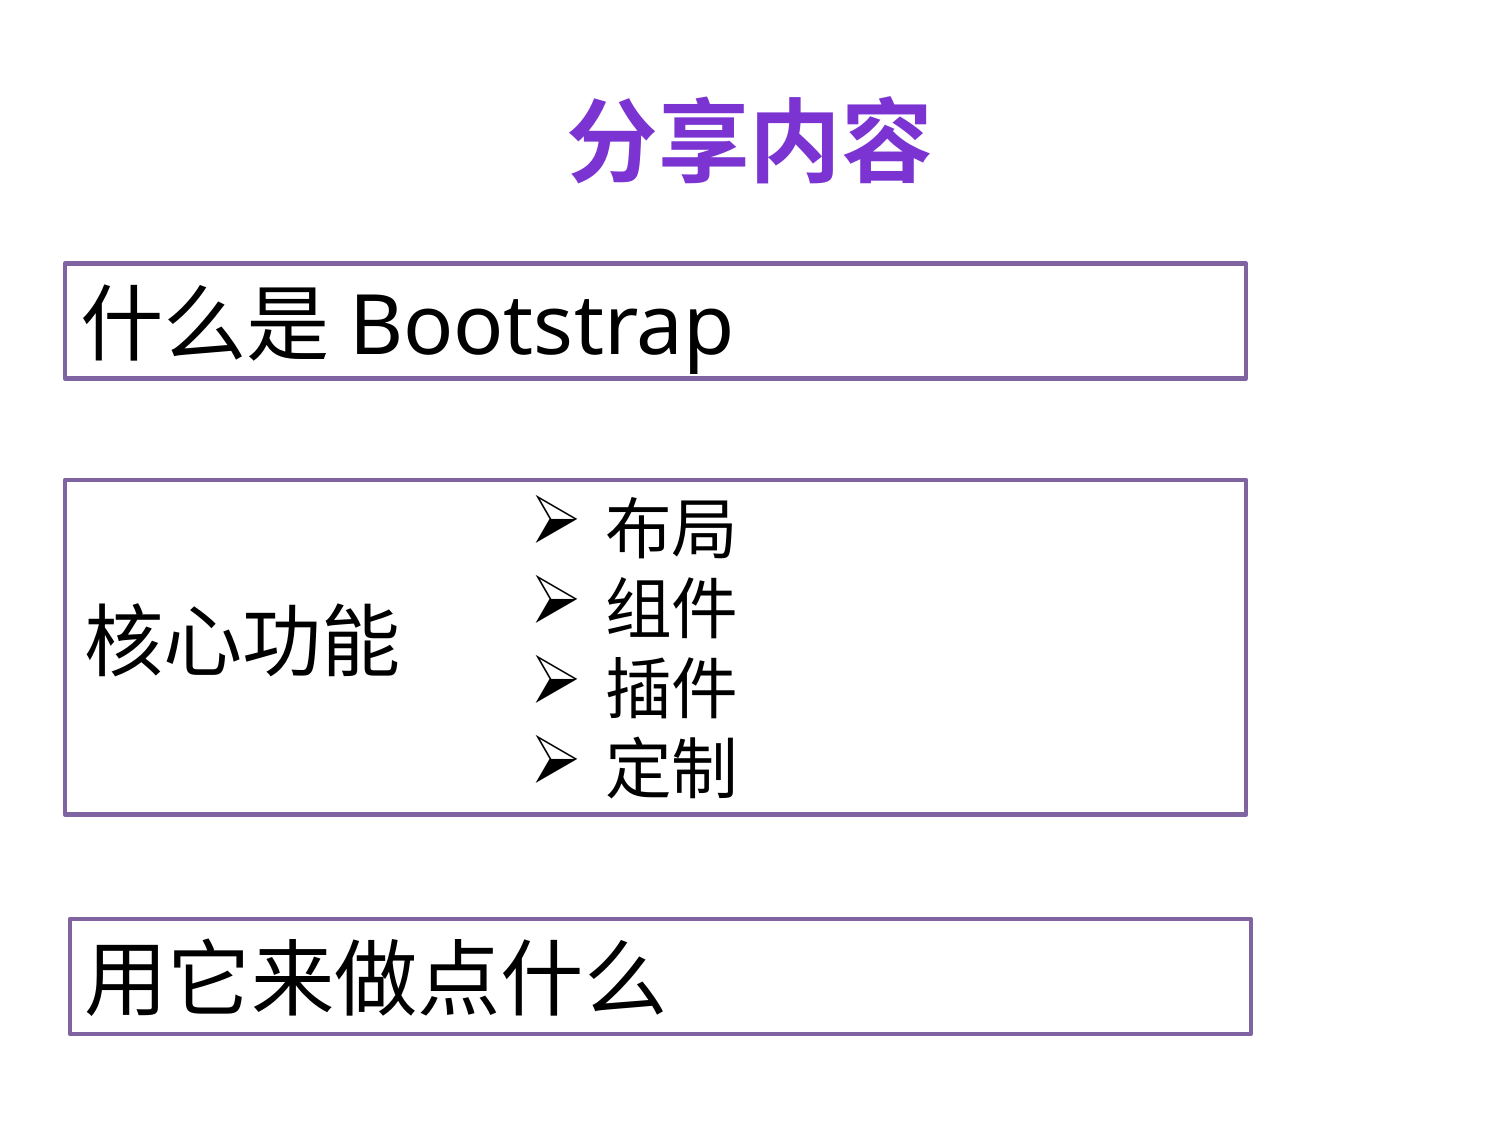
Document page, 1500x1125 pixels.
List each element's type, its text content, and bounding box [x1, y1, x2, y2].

text_box 什么是Bootstrap [63, 261, 1248, 381]
text_box 布局 组件 插件 定制 [63, 478, 1248, 817]
text_box 用它来做点什么 [68, 917, 1253, 1036]
text_box 核心功能 [69, 583, 422, 705]
title 分享内容 [75, 45, 1425, 233]
